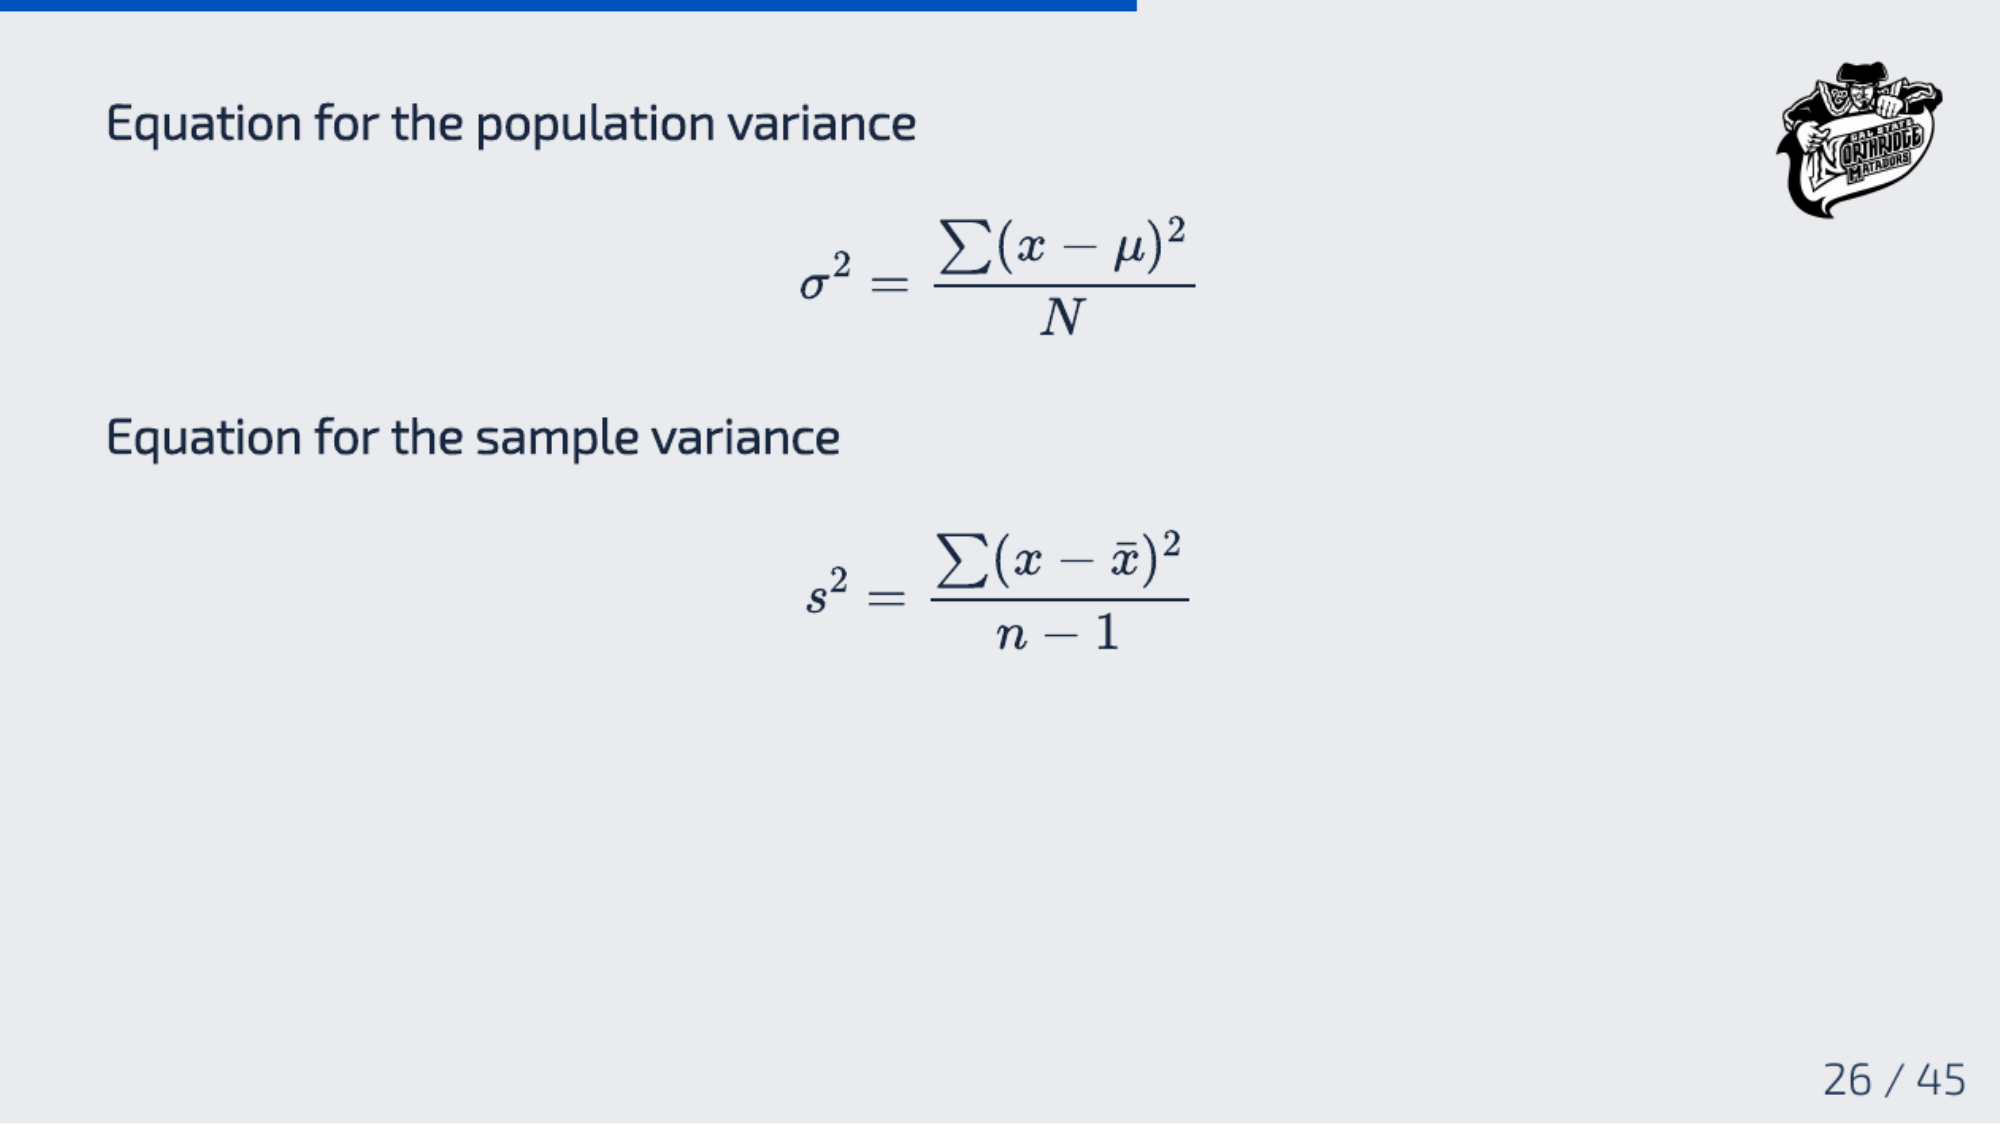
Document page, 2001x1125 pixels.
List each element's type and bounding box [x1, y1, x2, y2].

list [0, 0, 2000, 1125]
